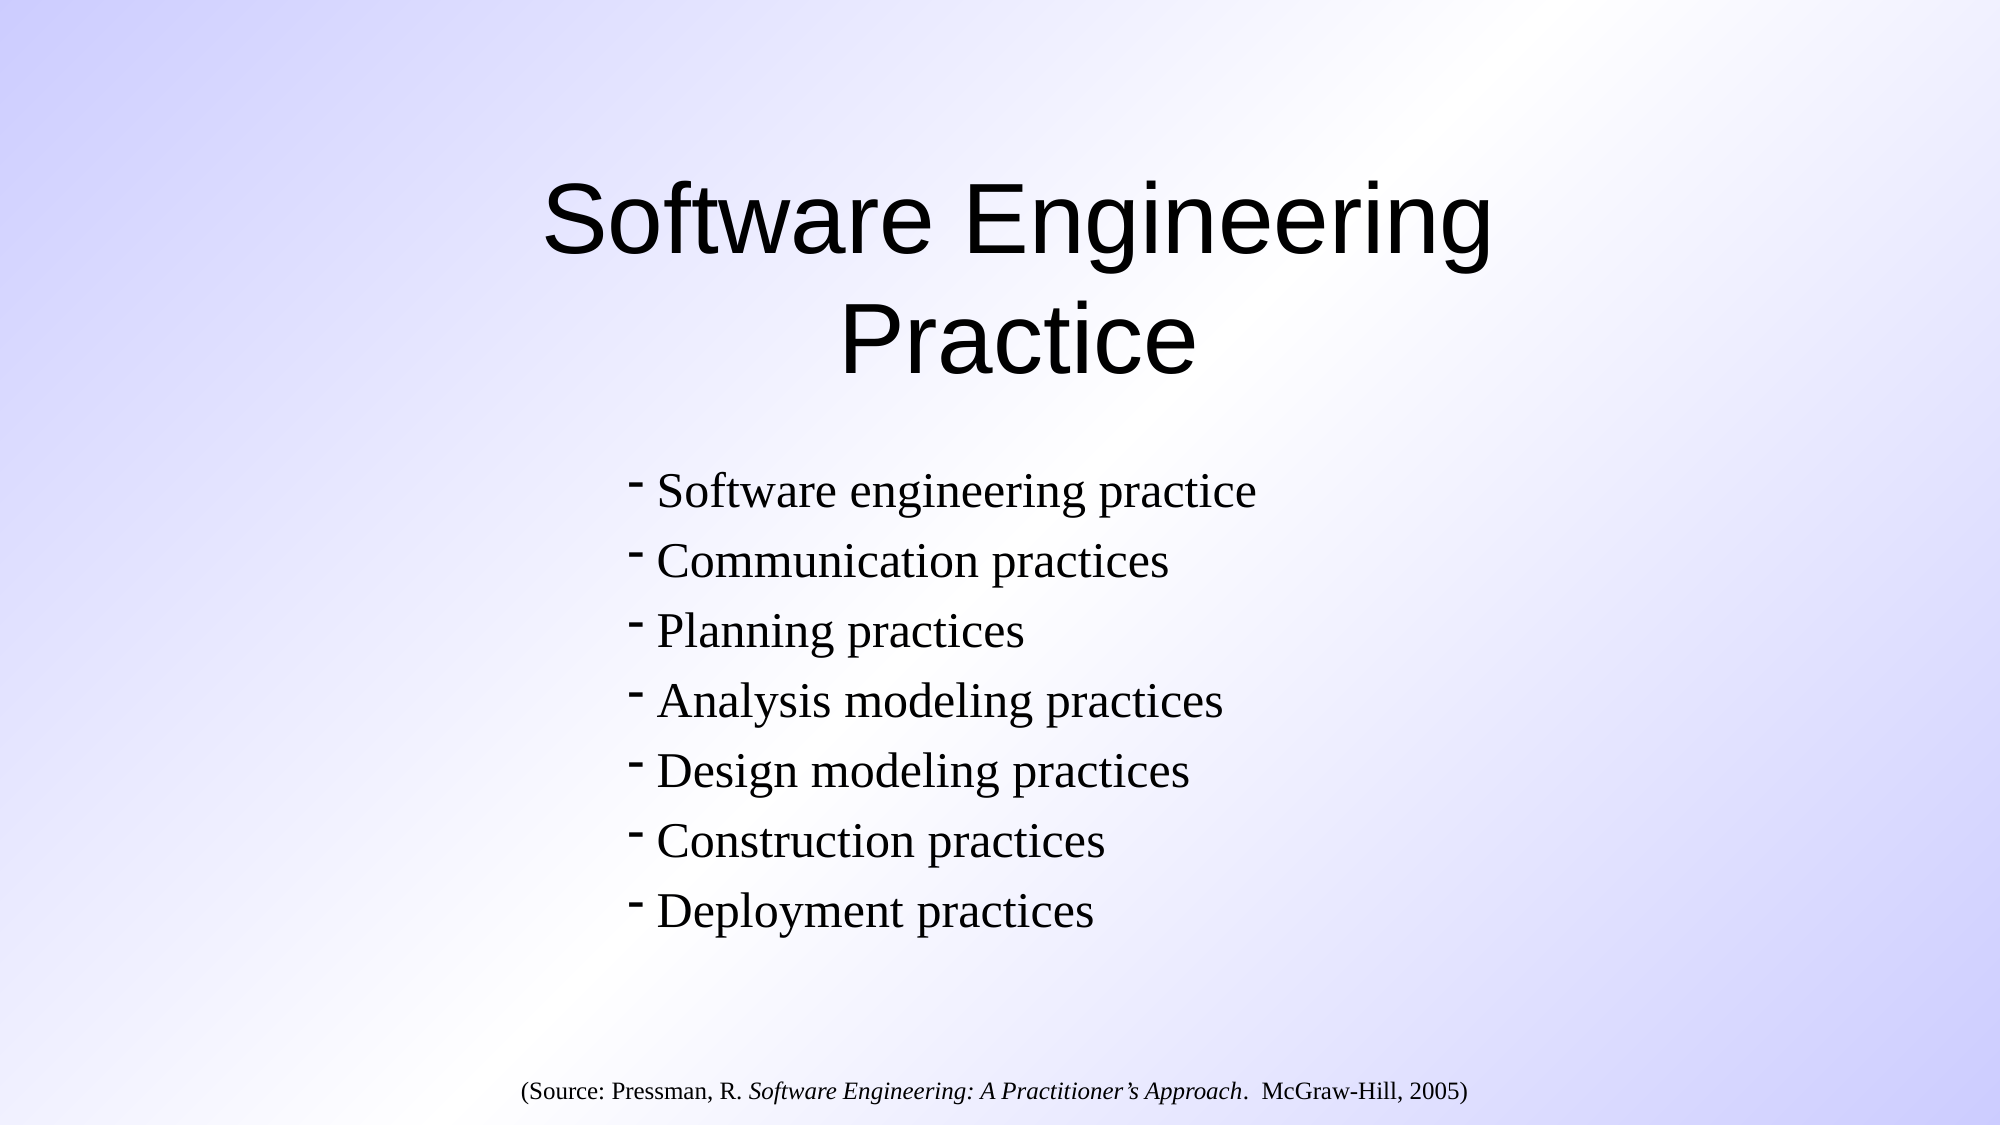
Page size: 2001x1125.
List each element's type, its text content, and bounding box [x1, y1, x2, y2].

title Software Engineering Practice [350, 187, 1688, 375]
subtitle Software engineering practice Communication practices Planning practices Analysis modeling practices Design modeling practices Construction practices Deployment practices [612, 450, 1800, 738]
text_box (Source: Pressman, R. Software Engineering: A Practitioner’s Approach. McGraw-Hill, 2005) [505, 1067, 1484, 1113]
